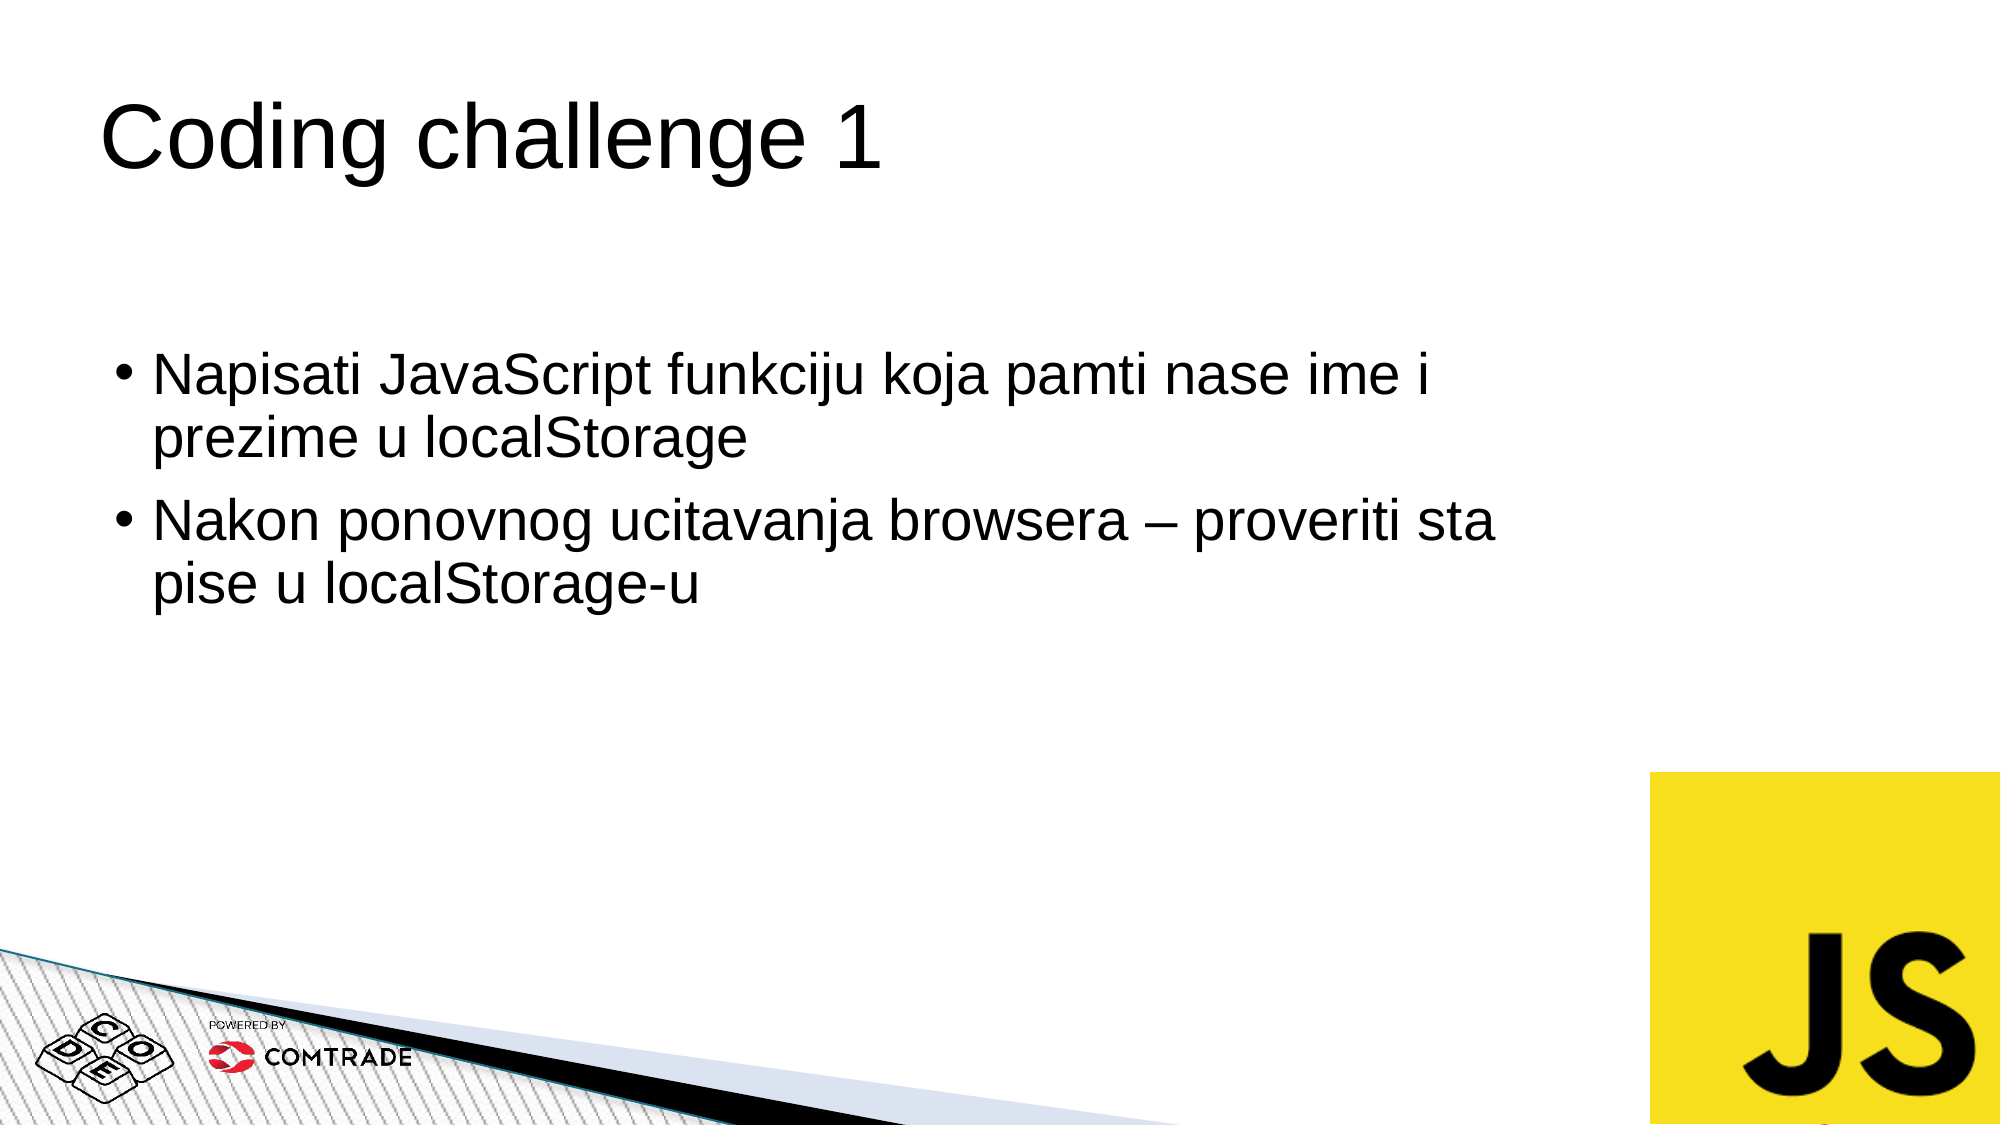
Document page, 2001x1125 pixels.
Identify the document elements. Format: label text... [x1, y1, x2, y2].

title Coding challenge 1 [99, 44, 1900, 233]
picture [0, 952, 724, 1125]
list Napisati JavaScript funkciju koja pamti nase ime i prezime u localStorage Nakon ponovnog ucitavanja browsera – proveriti sta pise u localStorage-u [99, 336, 1584, 883]
picture [1649, 772, 2001, 1125]
